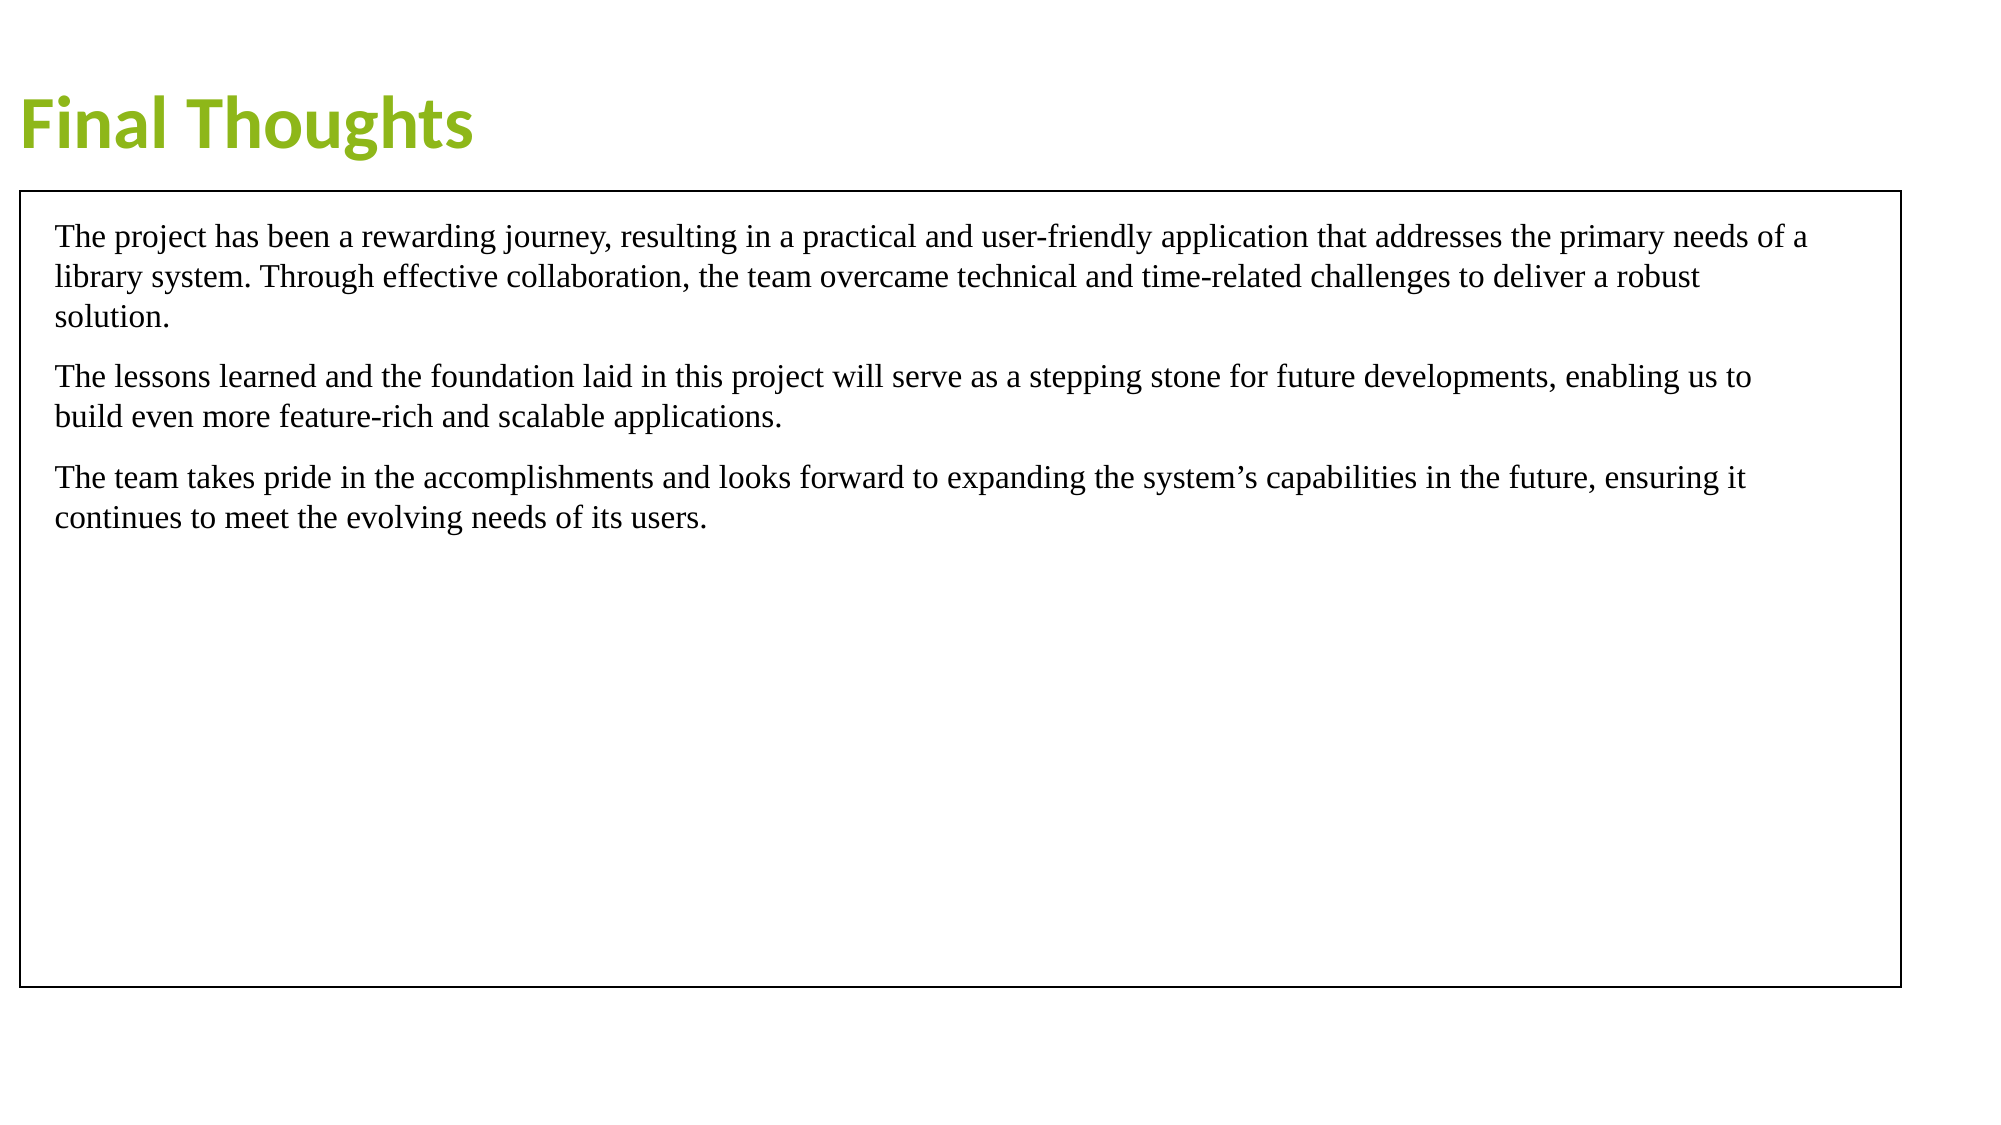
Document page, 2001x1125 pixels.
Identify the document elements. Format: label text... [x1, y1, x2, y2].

text_box [19, 190, 1902, 988]
text_box Final Thoughts [5, 66, 1571, 172]
text_box The project has been a rewarding journey, resulting in a practical and user-friendly application that addresses the primary needs of a library system. Through effective collaboration, the team overcame technical and time-related challenges to deliver a robust solution. The lessons learned and the foundation laid in this project will serve as a stepping stone for future developments, enabling us to build even more feature-rich and scalable applications. The team takes pride in the accomplishments and looks forward to expanding the system’s capabilities in the future, ensuring it continues to meet the evolving needs of its users. [39, 206, 1842, 543]
